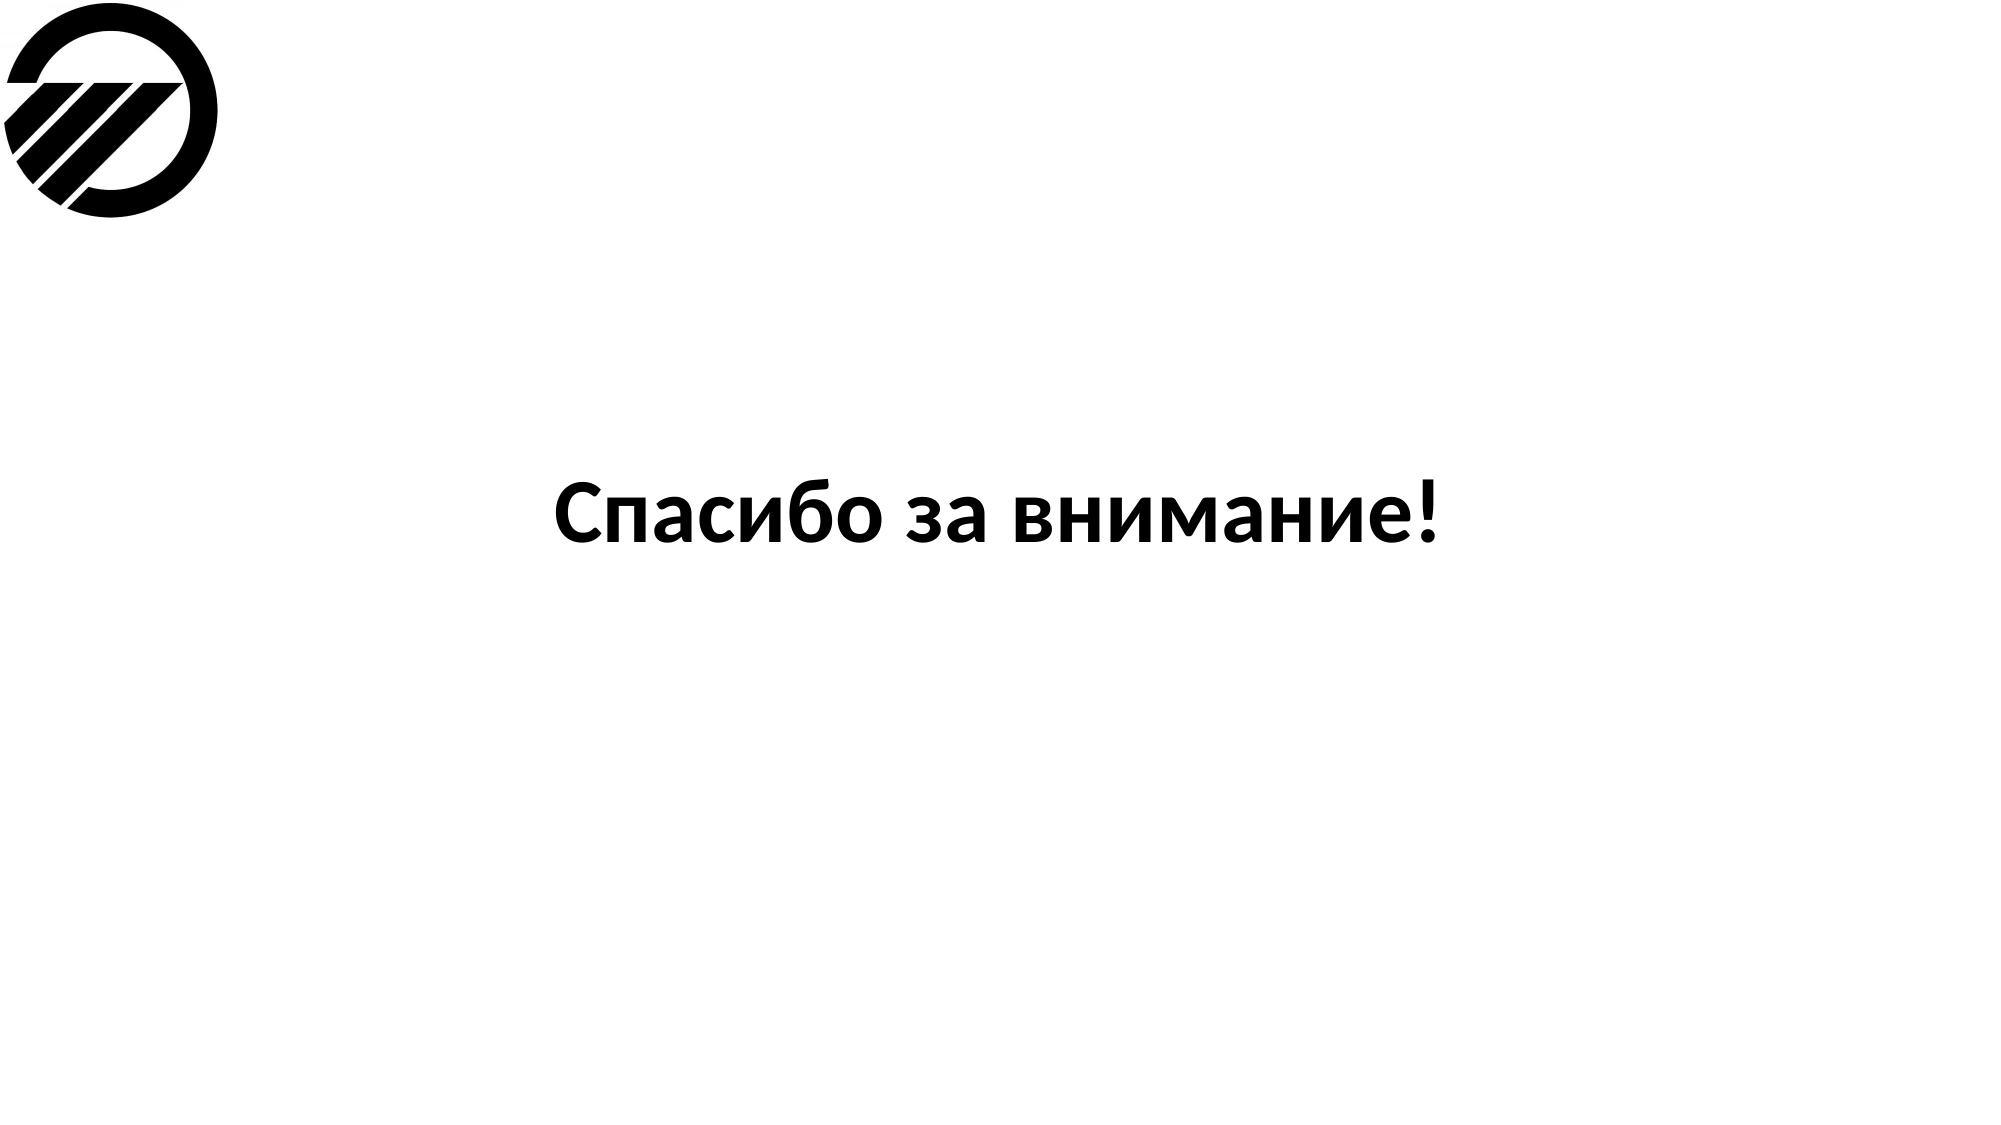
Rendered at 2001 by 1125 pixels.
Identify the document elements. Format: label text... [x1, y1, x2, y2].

text_box Спасибо за внимание! [445, 443, 1555, 569]
picture [0, 0, 220, 220]
